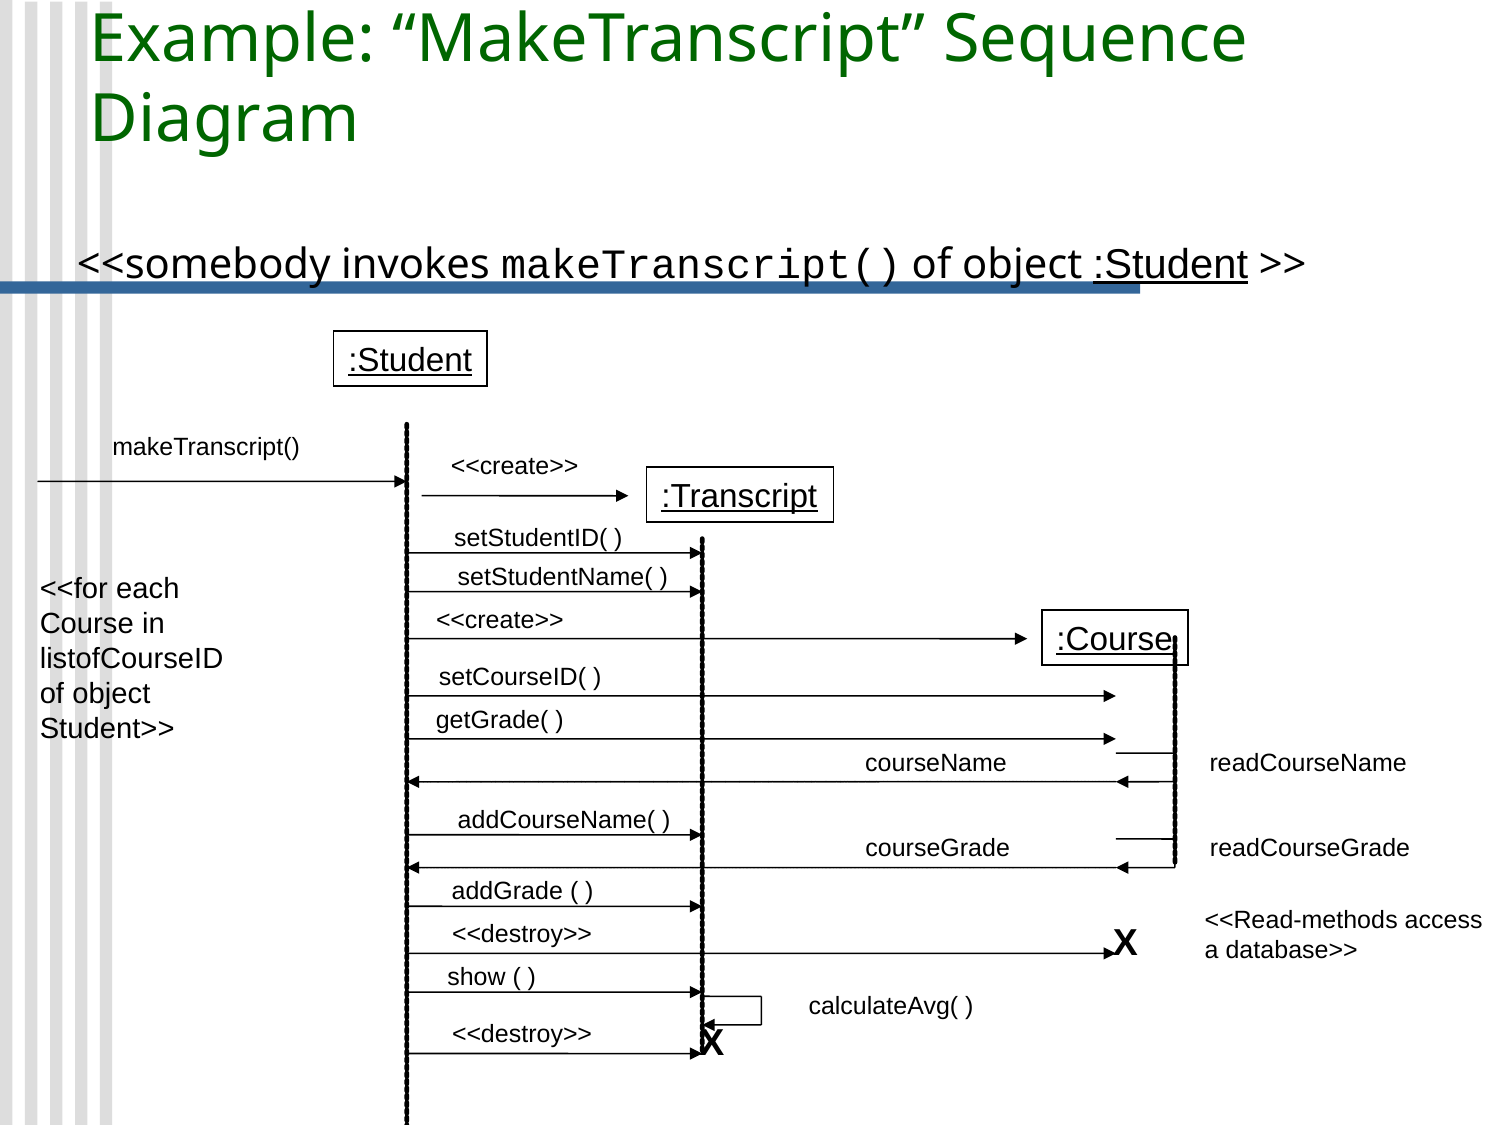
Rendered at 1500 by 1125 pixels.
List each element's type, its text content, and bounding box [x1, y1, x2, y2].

text_box readCourseGrade [1195, 824, 1426, 870]
text_box getGrade( ) [421, 695, 579, 741]
text_box [37, 475, 407, 488]
text_box [406, 775, 433, 788]
text_box addGrade ( ) [436, 867, 609, 906]
text_box [406, 828, 703, 842]
text_box <<create>> [421, 595, 579, 641]
text_box [617, 689, 1116, 703]
text_box :Transcript [646, 467, 834, 522]
text_box [406, 861, 433, 874]
text_box [684, 546, 703, 560]
text_box [406, 585, 703, 598]
text_box [406, 900, 703, 913]
text_box :Student [333, 331, 488, 386]
text_box <<for each Course in listofCourseID of object Student>> [24, 562, 253, 752]
text_box makeTranscript() [96, 423, 316, 469]
text_box addCourseName( ) [442, 796, 686, 834]
text_box courseName [850, 738, 1023, 784]
text_box show ( ) [432, 953, 551, 991]
text_box show ( ) [432, 993, 551, 999]
text_box [607, 947, 1116, 960]
text_box [406, 985, 703, 999]
text_box [1023, 732, 1116, 746]
text_box [421, 489, 629, 502]
text_box setStudentID( ) [439, 514, 638, 552]
text_box X [1098, 910, 1153, 971]
text_box setStudentName( ) [442, 552, 684, 591]
text_box <<create>> [436, 442, 594, 488]
text_box courseGrade [850, 824, 1026, 870]
text_box setStudentName( ) [442, 592, 684, 598]
text_box readCourseName [1194, 738, 1423, 784]
text_box addCourseName( ) [442, 835, 686, 841]
text_box [1115, 861, 1174, 874]
text_box setCourseID( ) [424, 652, 617, 698]
text_box <<Read-methods access a database>> [1189, 896, 1500, 971]
text_box <<destroy>> [437, 1010, 607, 1056]
text_box :Course [1041, 610, 1188, 665]
text_box calculateAvg( ) [793, 981, 989, 1027]
text_box [579, 632, 1028, 645]
text_box <<destroy>> [437, 910, 607, 956]
text_box Example: “MakeTranscript” Sequence Diagram [75, 0, 1438, 163]
text_box addGrade ( ) [436, 907, 609, 913]
text_box X [684, 1010, 740, 1071]
text_box <<somebody invokes makeTranscript() of object :Student >> [62, 229, 1411, 295]
text_box [1115, 775, 1174, 788]
